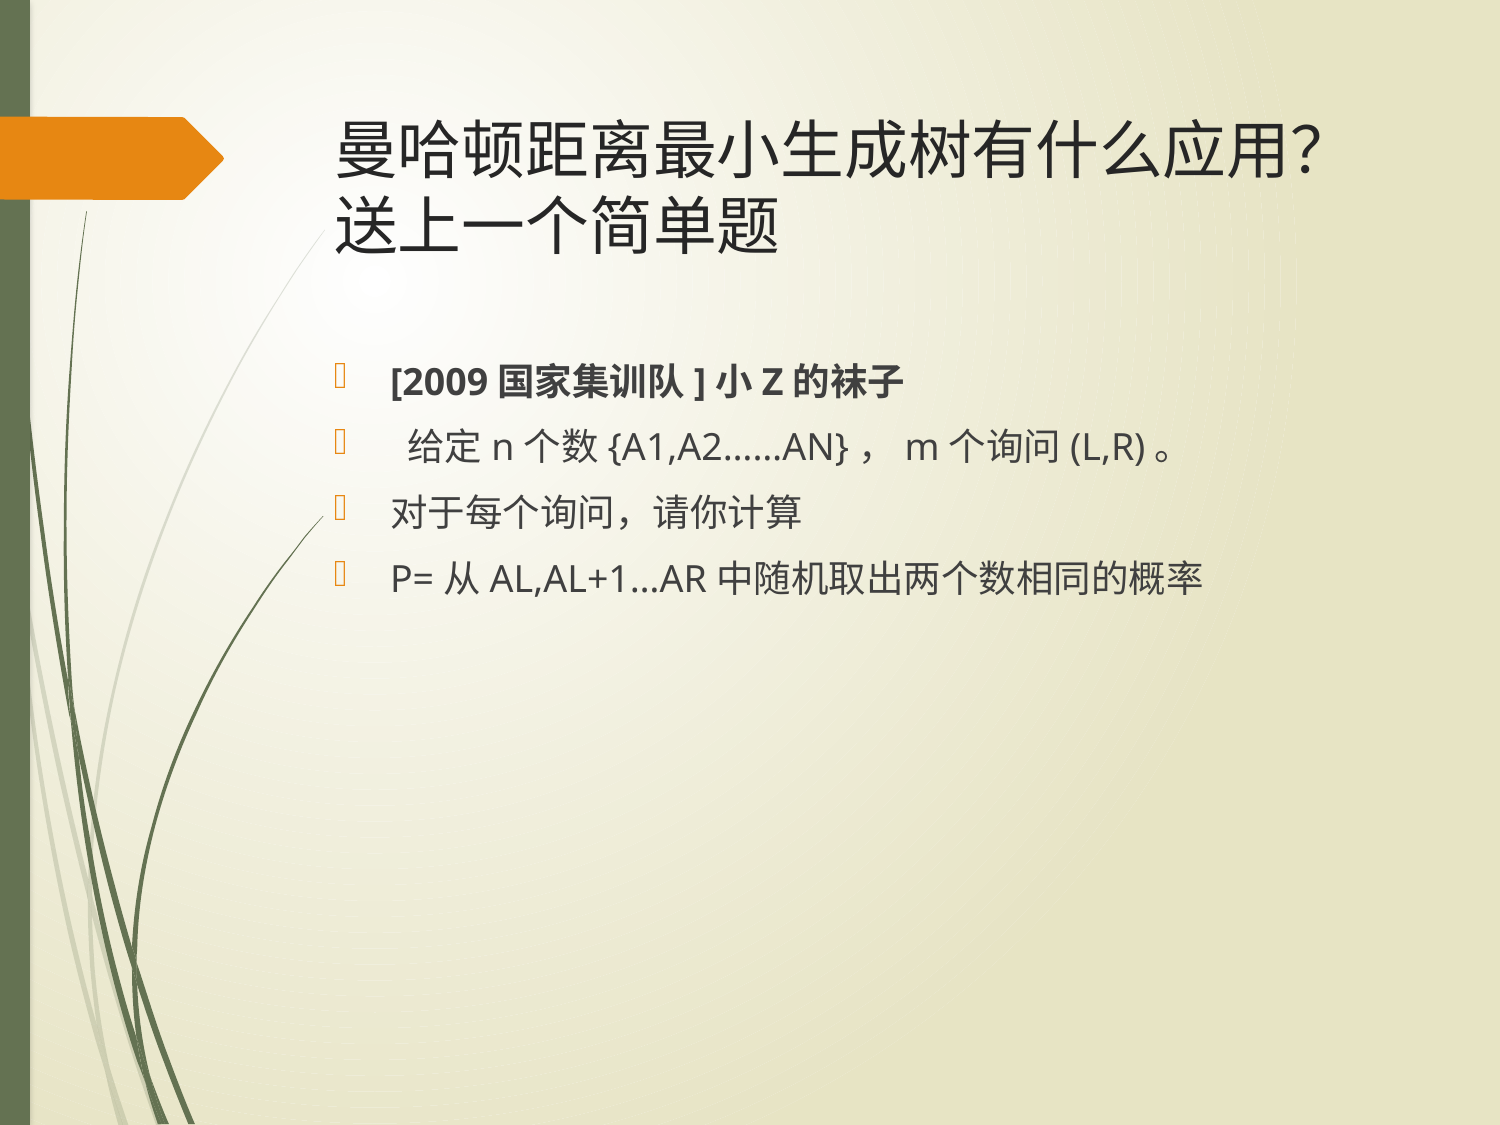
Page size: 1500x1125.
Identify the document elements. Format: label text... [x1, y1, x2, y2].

title 曼哈顿距离最小生成树有什么应用？ 送上一个简单题 [319, 102, 1400, 313]
list [2009国家集训队]小Z的袜子 给定n个数{A1,A2……AN}，m个询问(L,R)。 对于每个询问，请你计算 P=从AL,AL+1…AR中随机取出两个数相同的概率 [318, 350, 1400, 970]
